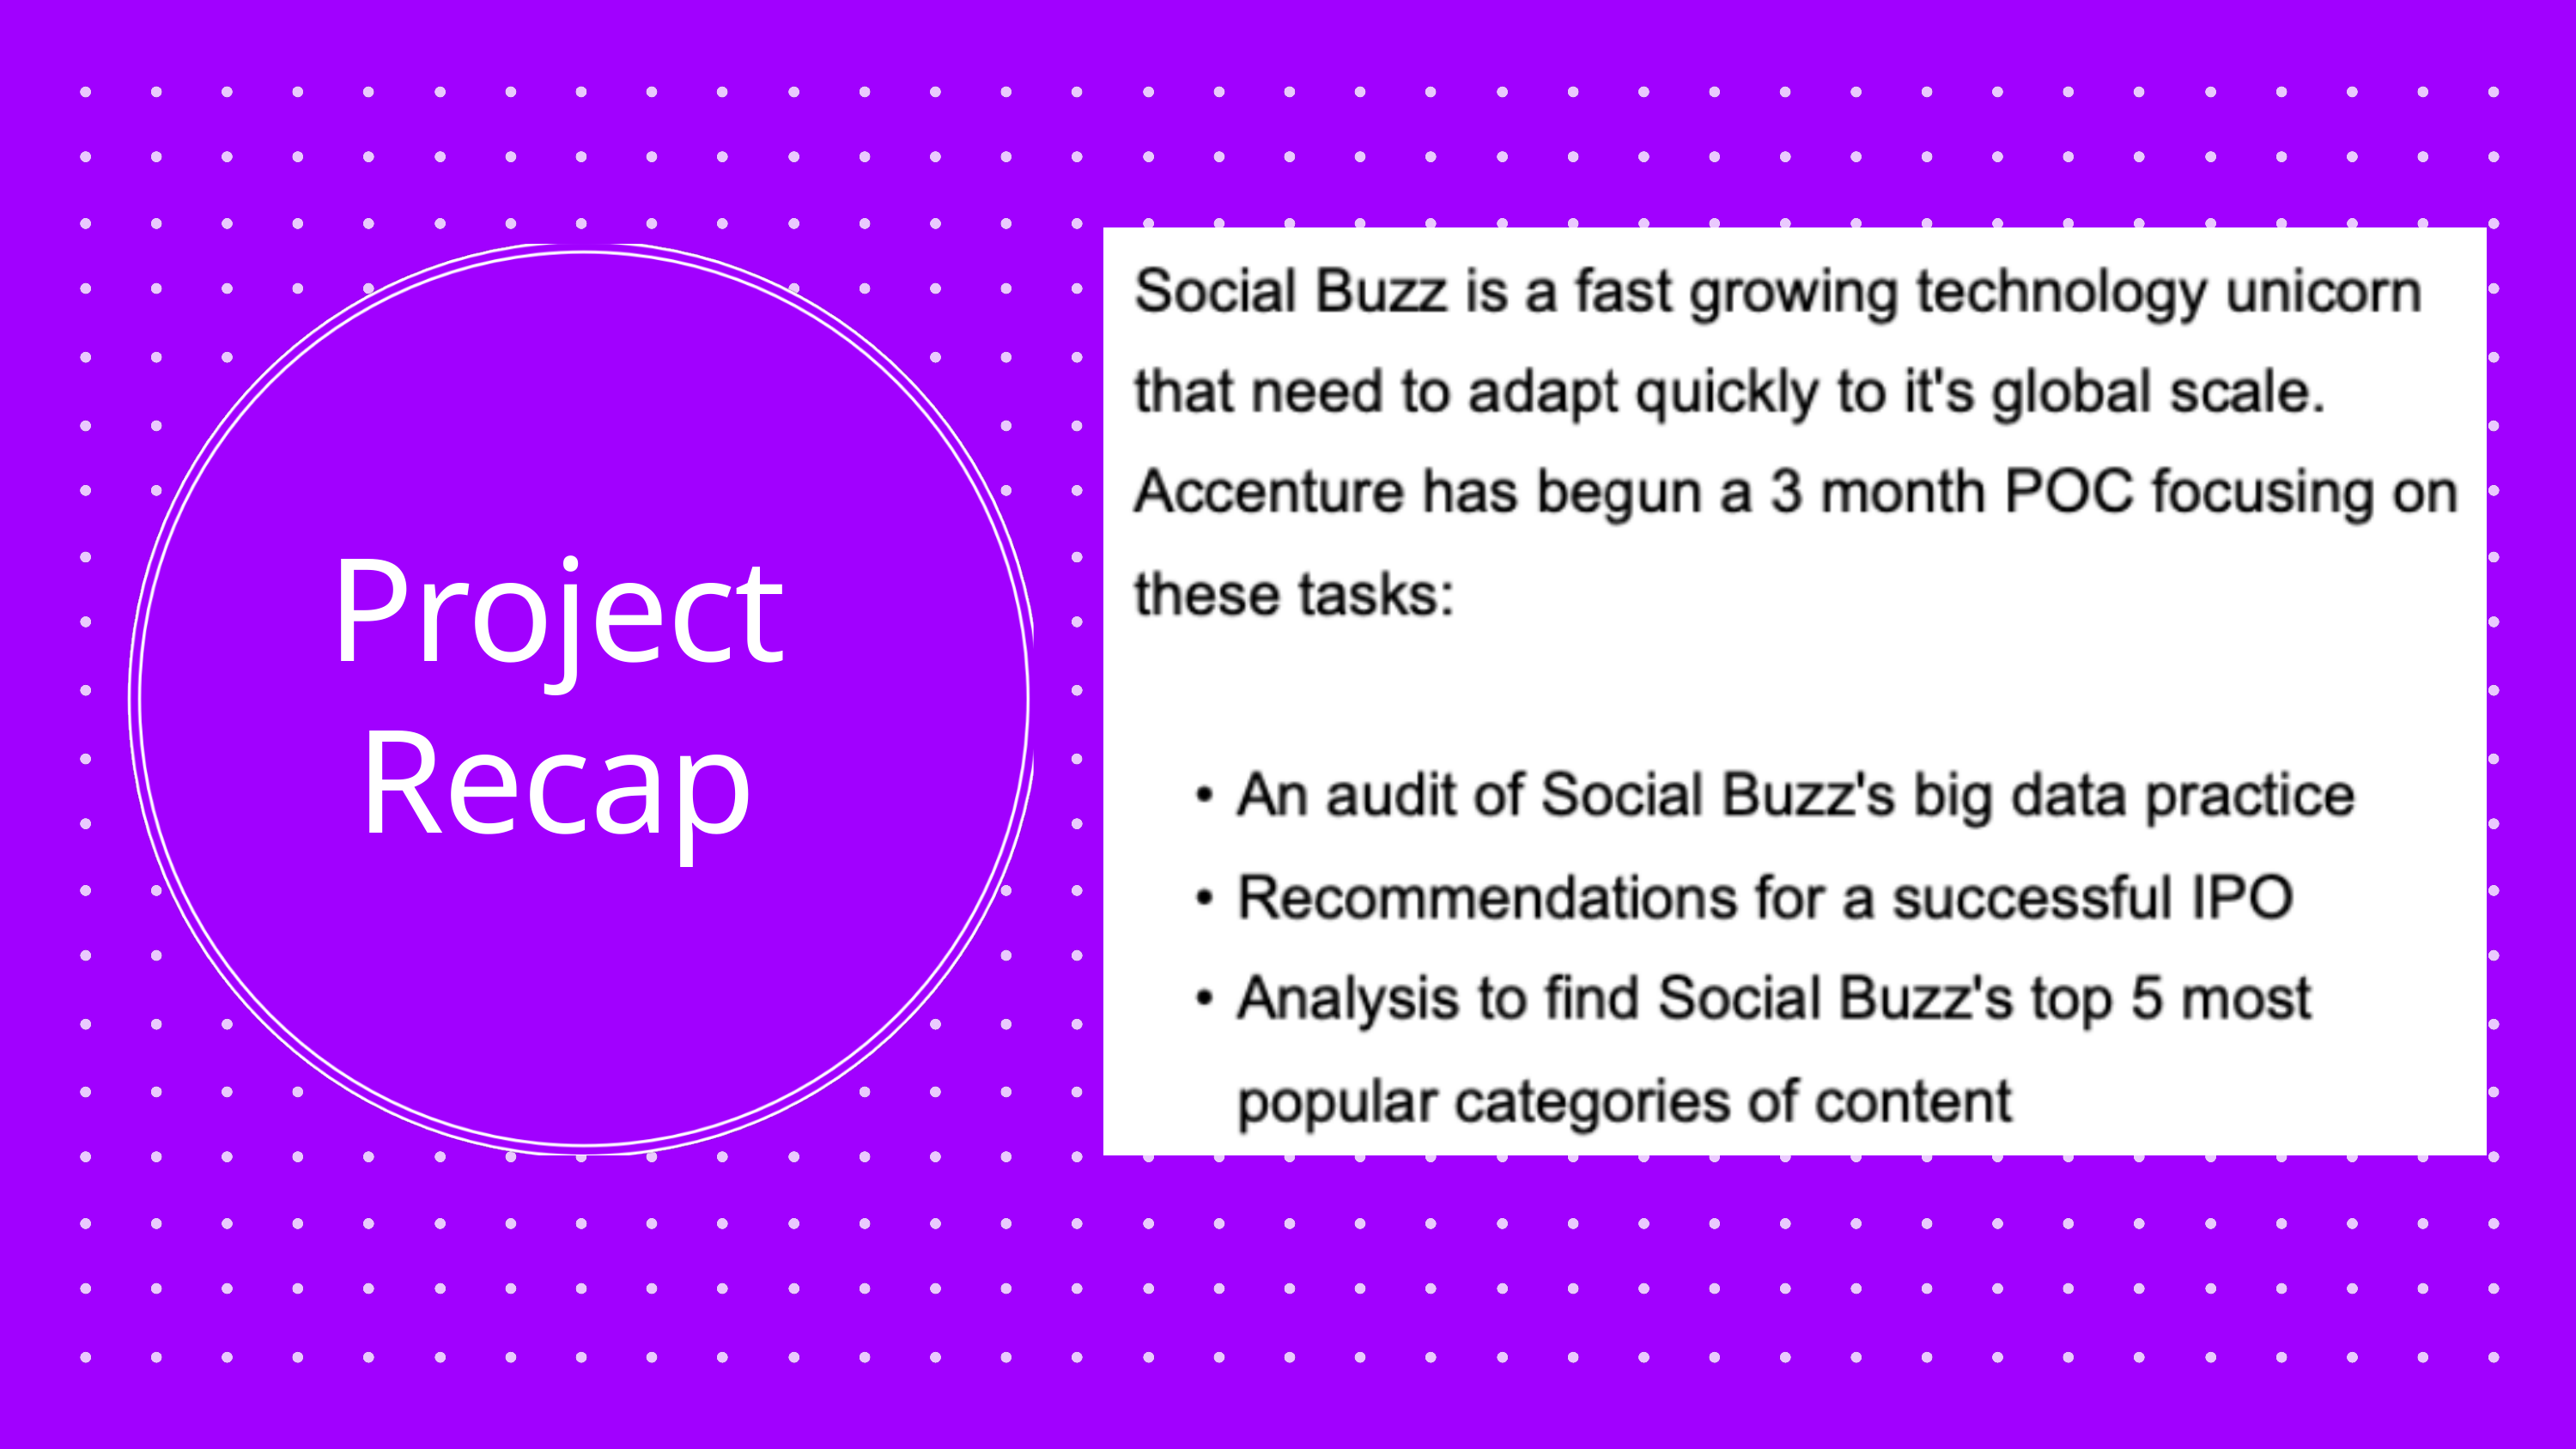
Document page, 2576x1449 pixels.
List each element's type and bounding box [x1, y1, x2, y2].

picture [1103, 227, 2487, 1155]
picture [124, 244, 1034, 1155]
text_box [72, 82, 2504, 1367]
